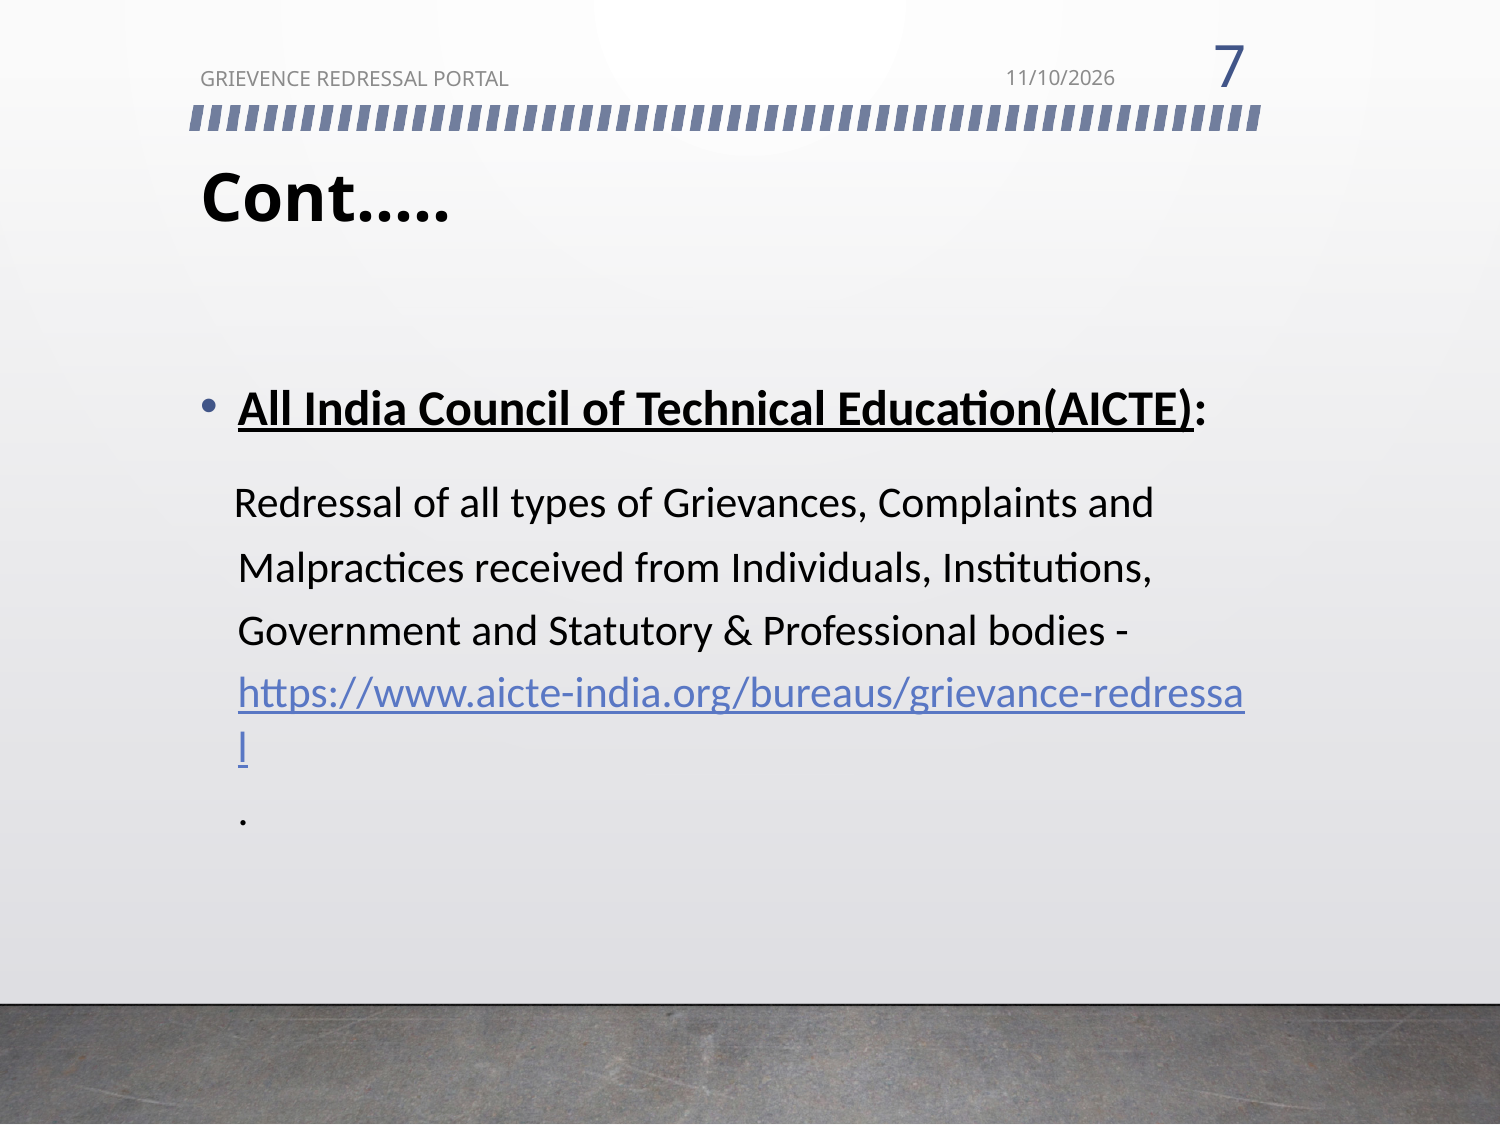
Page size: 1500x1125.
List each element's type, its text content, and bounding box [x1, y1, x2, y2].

list All India Council of Technical Education(AICTE): Redressal of all types of Grievances, Complaints and Malpractices received from Individuals, Institutions, Government and Statutory & Professional bodies - https://www.aicte-india.org/bureaus/grievance-redressal. [185, 355, 1264, 813]
footer GRIEVENCE REDRESSAL PORTAL [185, 54, 741, 105]
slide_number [741, 54, 1130, 105]
title Cont..... [185, 156, 1264, 288]
picture [0, 1004, 1500, 1124]
slide_number 7 [1130, 21, 1262, 105]
